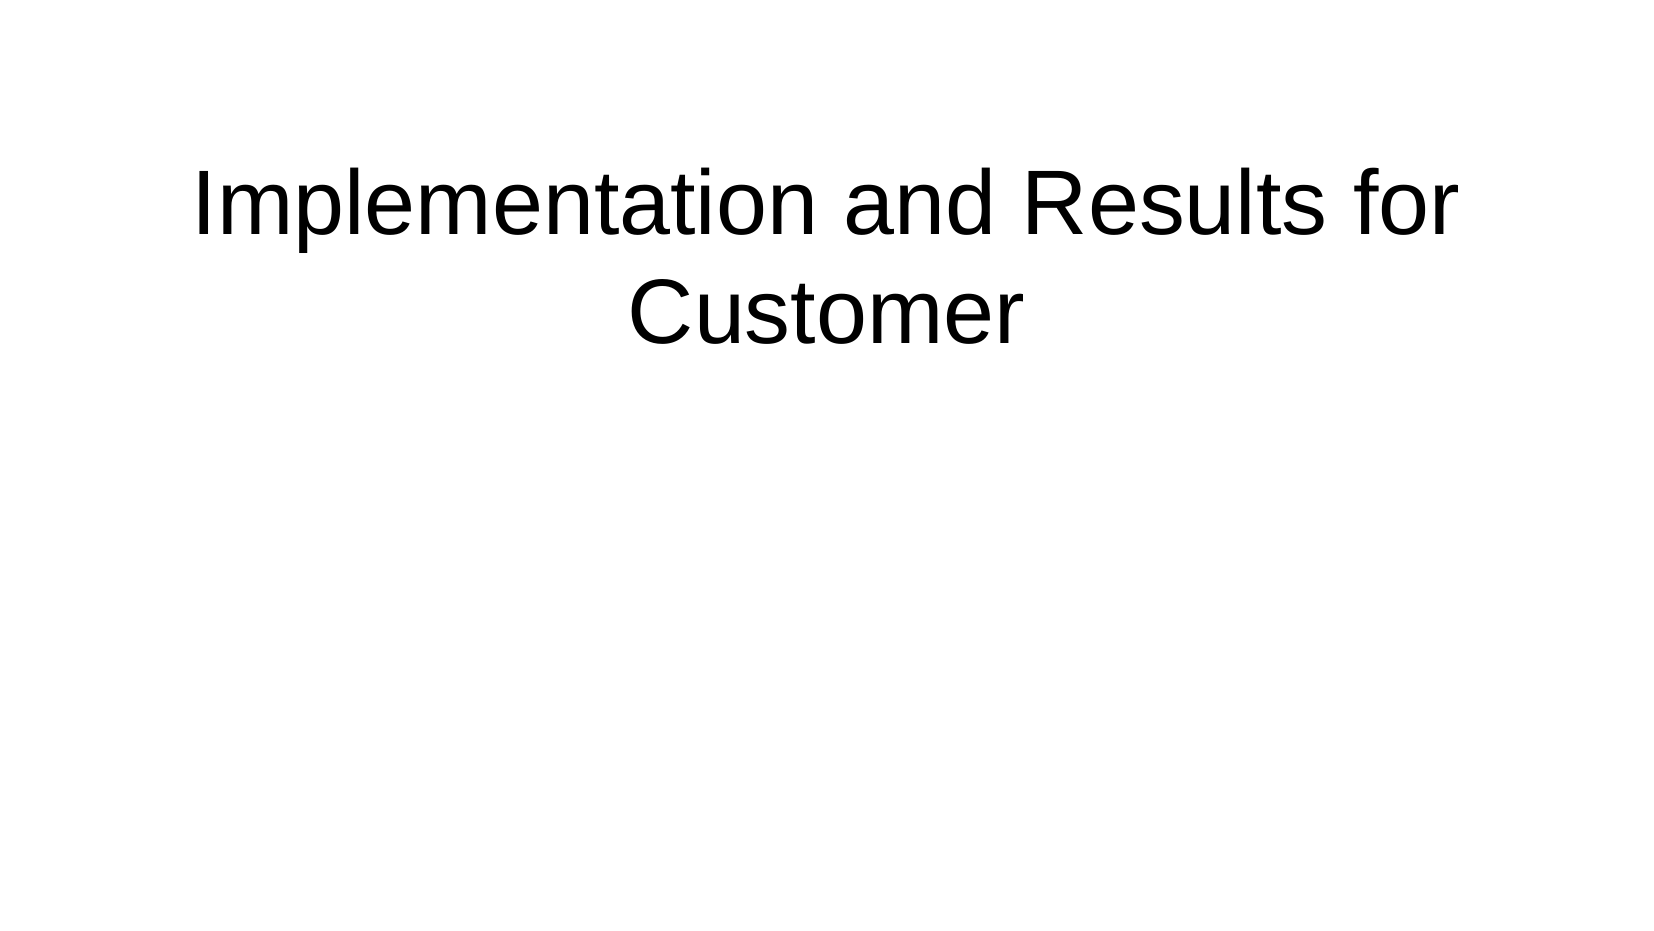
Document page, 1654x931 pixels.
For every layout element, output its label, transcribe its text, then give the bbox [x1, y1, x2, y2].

text_box Implementation and Results for Customer [82, 174, 1571, 330]
